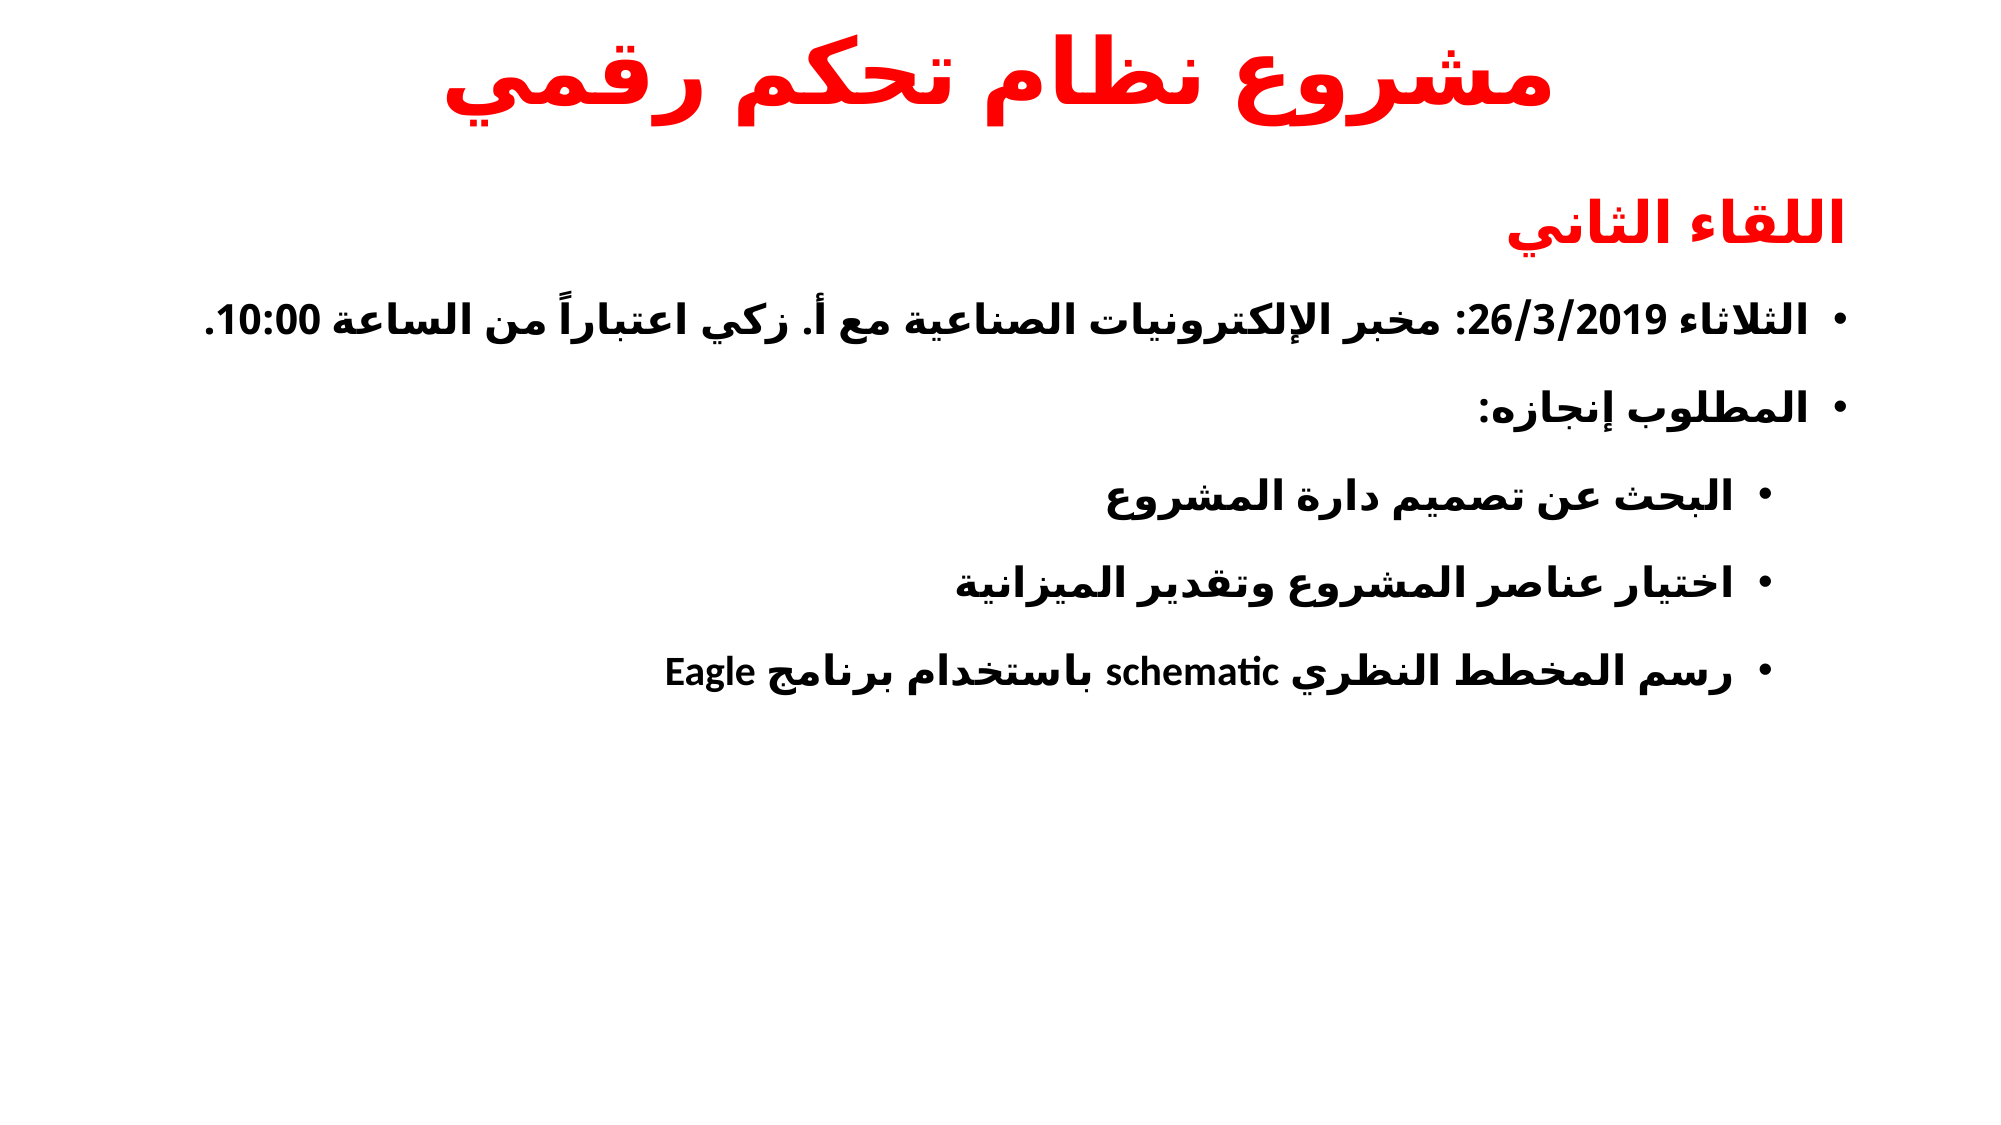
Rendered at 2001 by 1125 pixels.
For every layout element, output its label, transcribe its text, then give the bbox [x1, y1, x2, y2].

list اللقاء الثاني الثلاثاء 26/3/2019: مخبر الإلكترونيات الصناعية مع أ. زكي اعتباراً من الساعة 10:00. المطلوب إنجازه: البحث عن تصميم دارة المشروع اختيار عناصر المشروع وتقدير الميزانية رسم المخطط النظري schematic باستخدام برنامج Eagle [186, 143, 1863, 1057]
title مشروع نظام تحكم رقمي [137, 0, 1863, 151]
